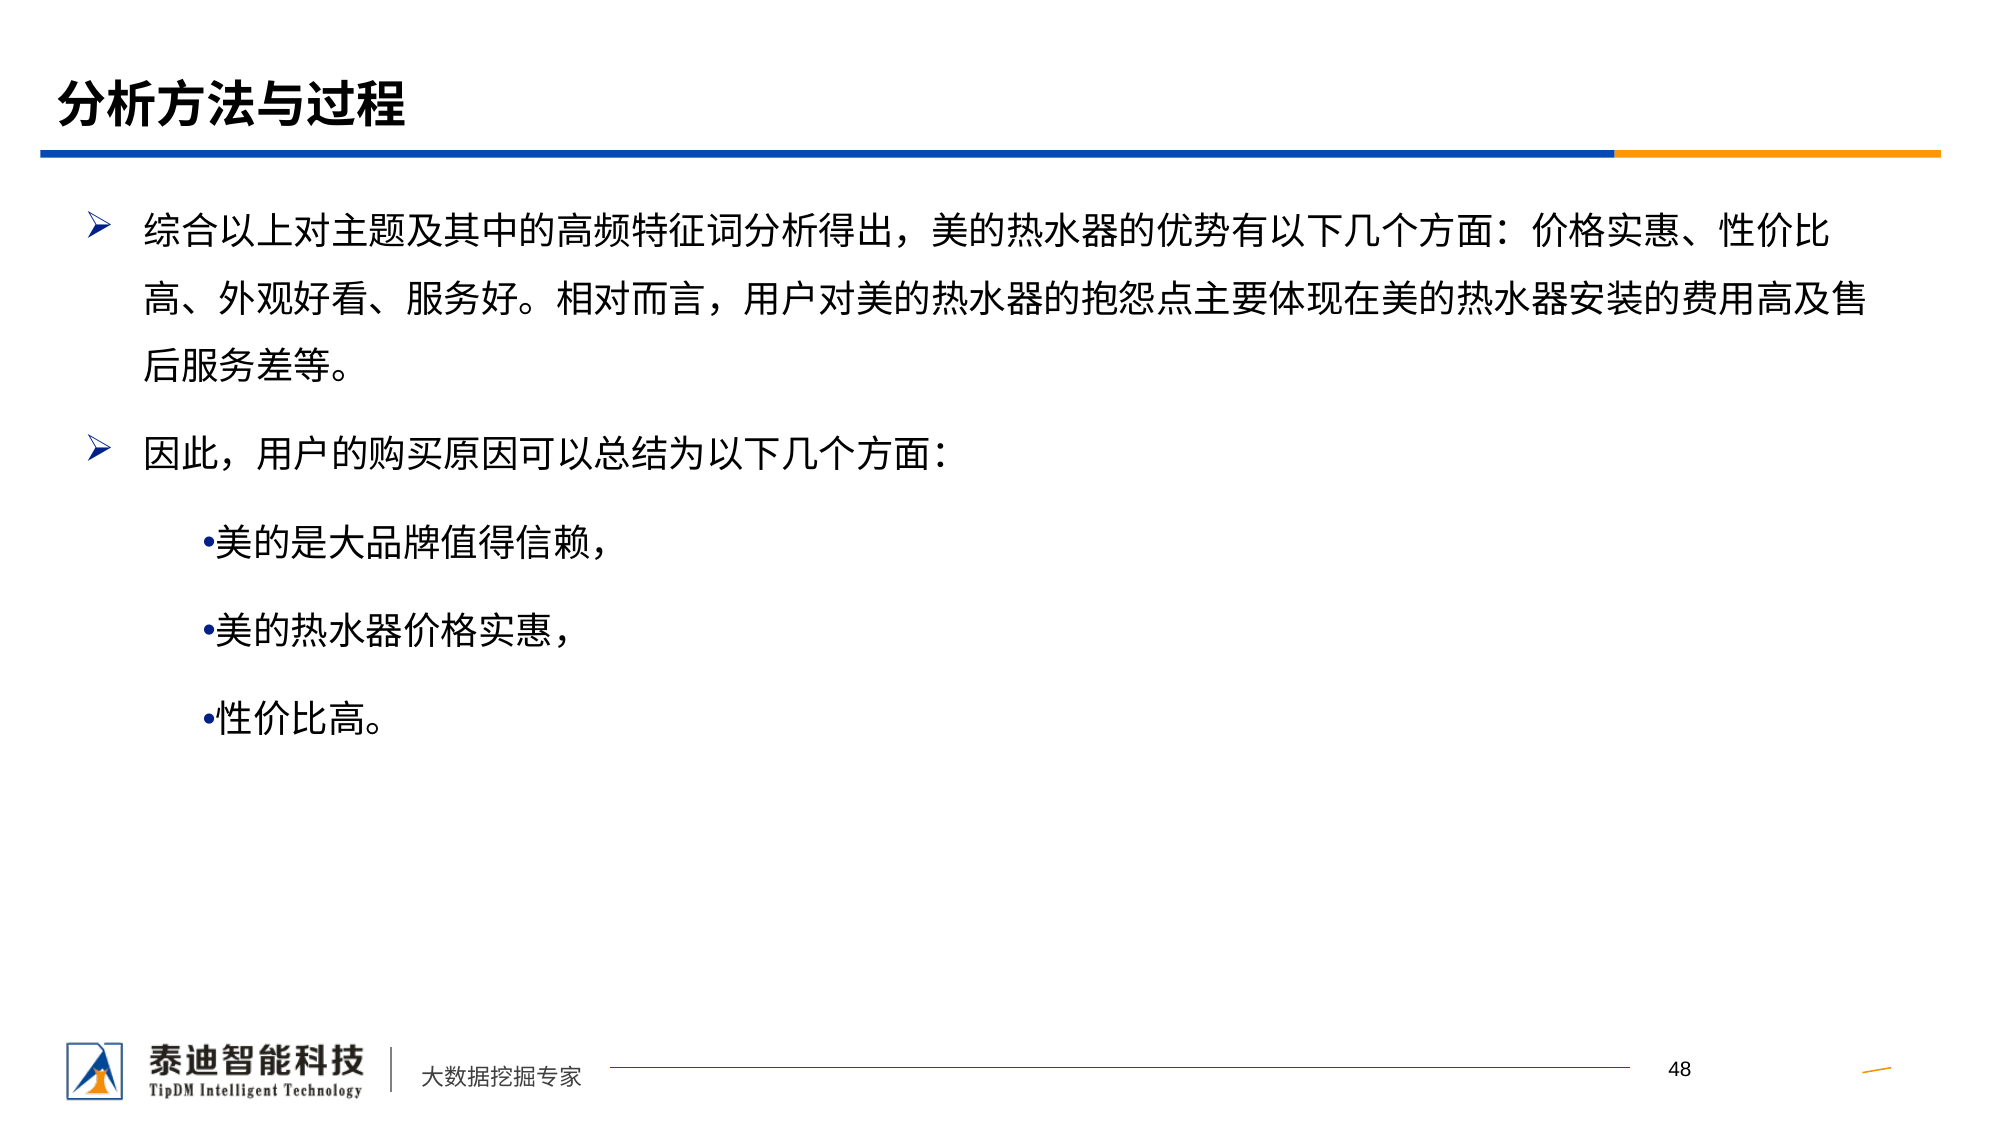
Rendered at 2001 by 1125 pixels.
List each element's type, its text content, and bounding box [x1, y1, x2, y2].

picture [62, 1028, 368, 1107]
list 综合以上对主题及其中的高频特征词分析得出，美的热水器的优势有以下几个方面：价格实惠、性价比高、外观好看、服务好。相对而言，用户对美的热水器的抱怨点主要体现在美的热水器安装的费用高及售后服务差等。 因此，用户的购买原因可以总结为以下几个方面： 美的是大品牌值得信赖， 美的热水器价格实惠， 性价比高。 [69, 176, 1892, 1005]
title 分析方法与过程 [41, 58, 1843, 146]
